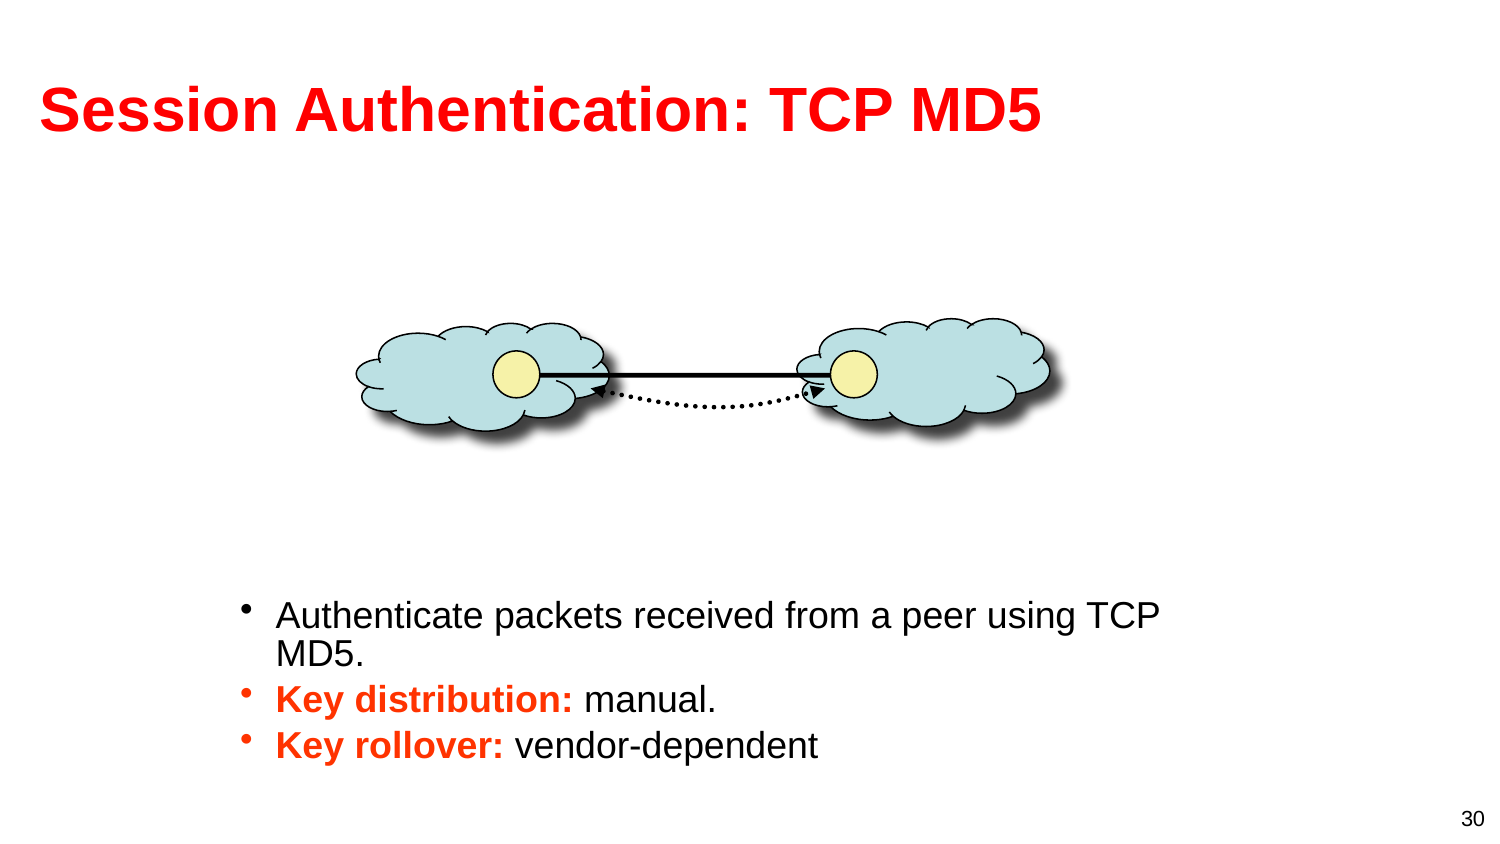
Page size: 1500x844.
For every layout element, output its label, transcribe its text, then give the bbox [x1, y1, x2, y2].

text_box [796, 318, 1050, 427]
slide_number 30 [1149, 796, 1500, 825]
text_box [356, 323, 610, 432]
title Session Authentication: TCP MD5 [24, 35, 1463, 177]
text_box [830, 350, 878, 398]
text_box [590, 384, 826, 408]
text_box [492, 350, 540, 398]
list Authenticate packets received from a peer using TCP MD5. Key distribution: manual. Key rollover: vendor-dependent [225, 590, 1275, 788]
